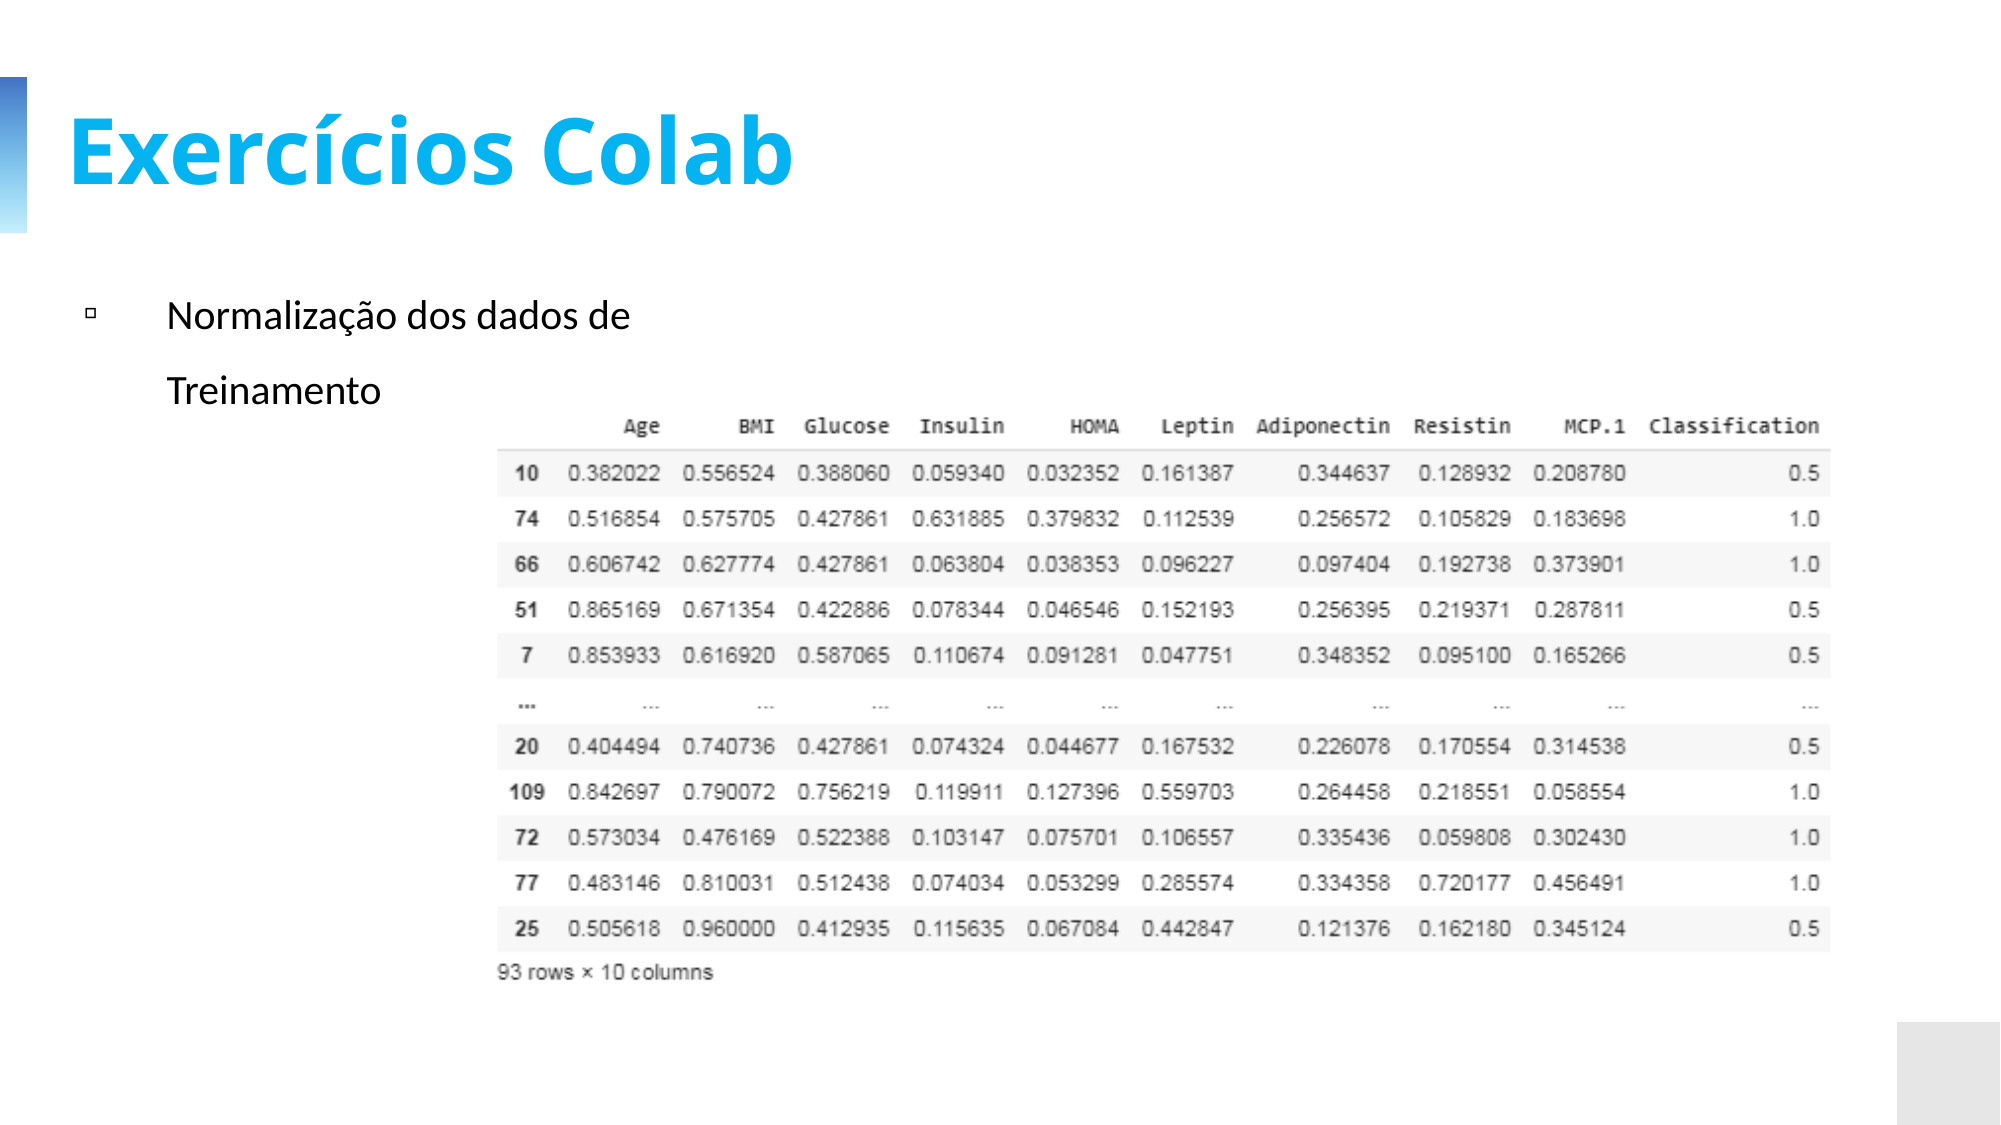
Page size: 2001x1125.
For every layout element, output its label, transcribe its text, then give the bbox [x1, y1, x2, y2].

list Normalização dos dados de Treinamento [66, 262, 677, 1023]
title Exercícios Colab [66, 77, 1921, 233]
picture [482, 404, 1853, 994]
